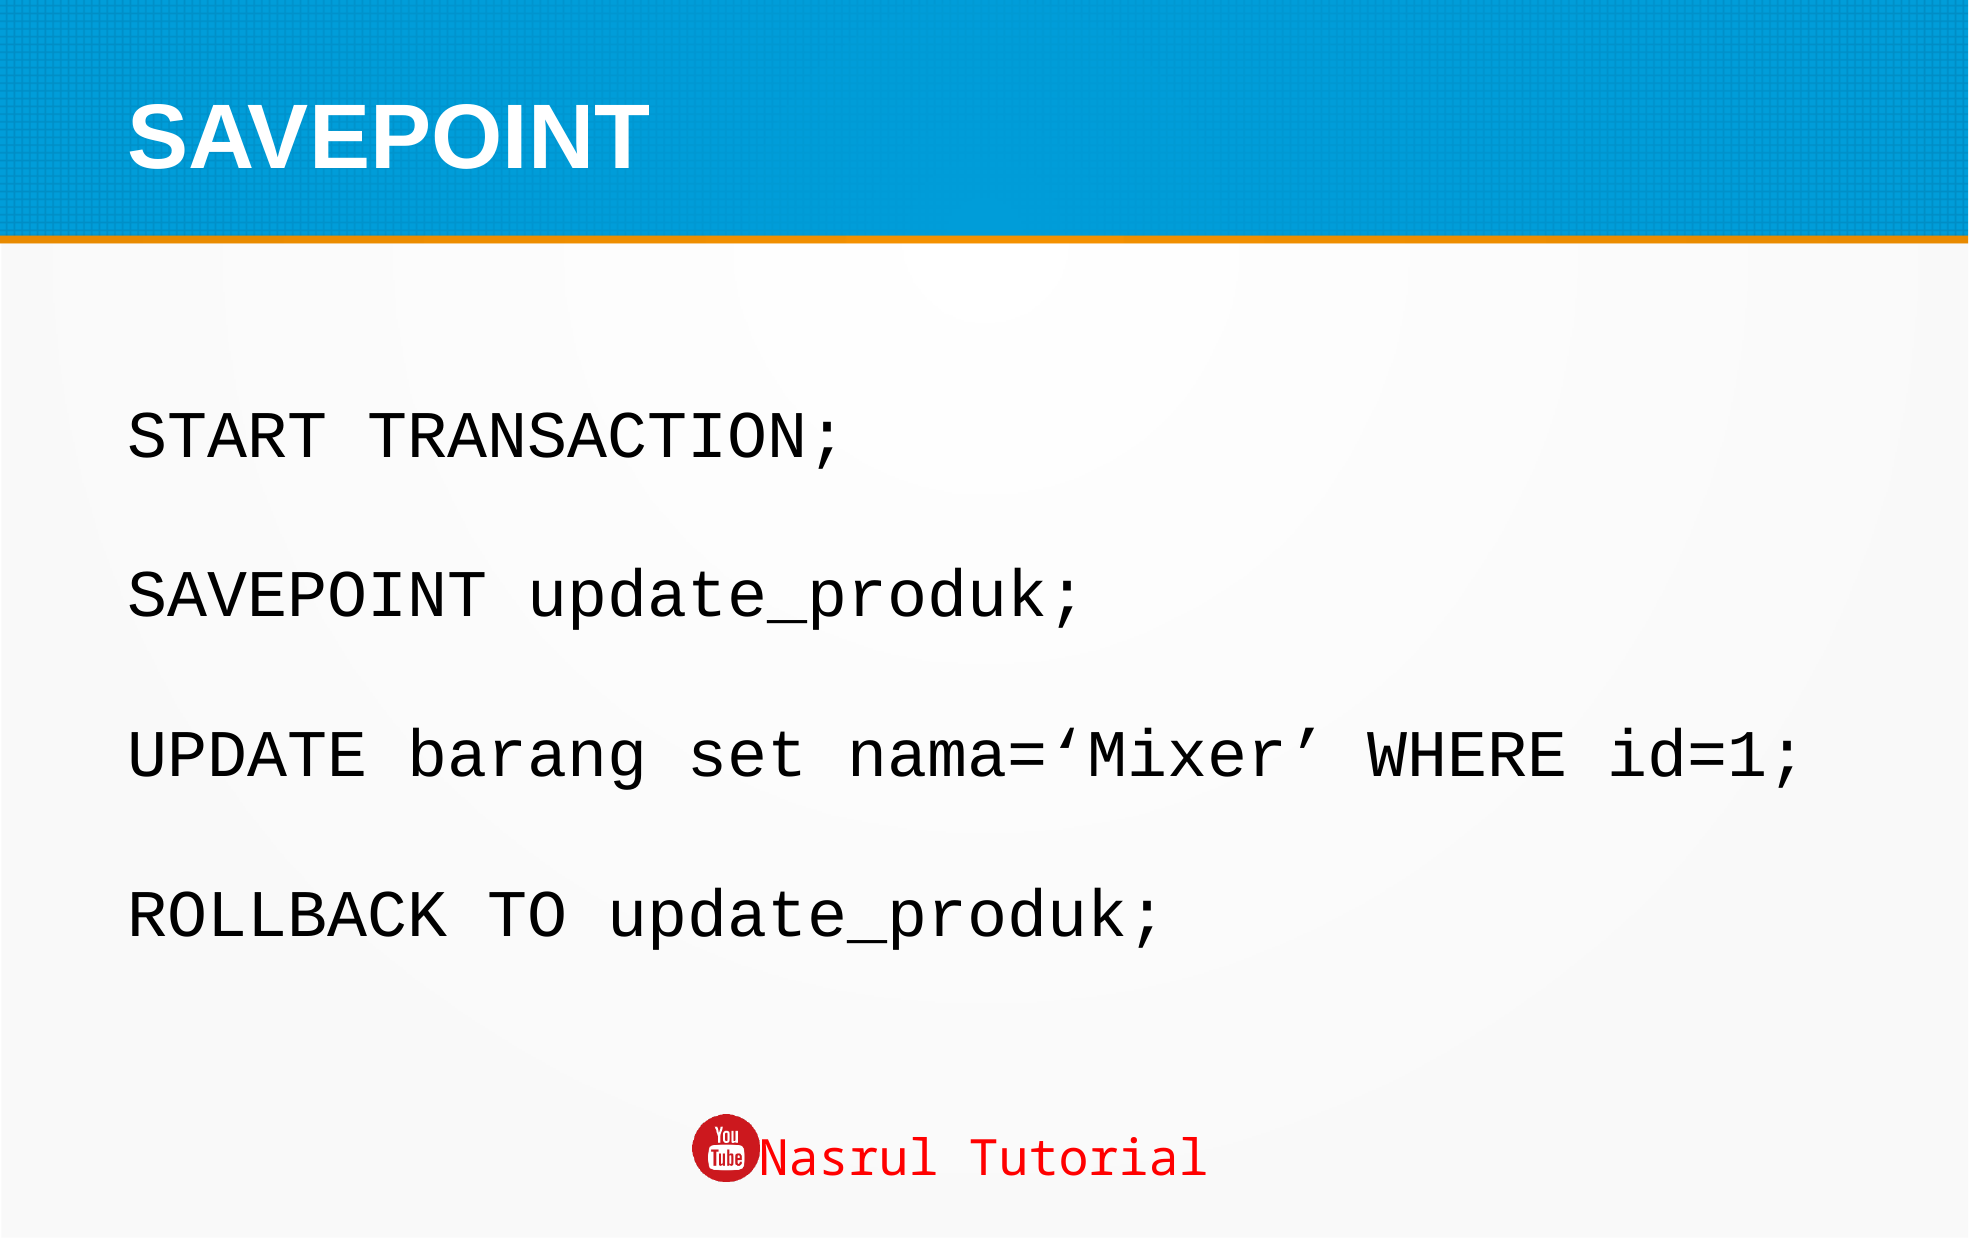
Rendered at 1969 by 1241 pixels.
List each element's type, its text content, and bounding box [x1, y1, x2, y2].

text_box START TRANSACTION; SAVEPOINT update_produk; UPDATE barang set nama=‘Mixer’ WHERE id=1; ROLLBACK TO update_produk; [112, 382, 1844, 958]
picture [0, 236, 1969, 1241]
text_box SAVEPOINT [112, 69, 1370, 194]
